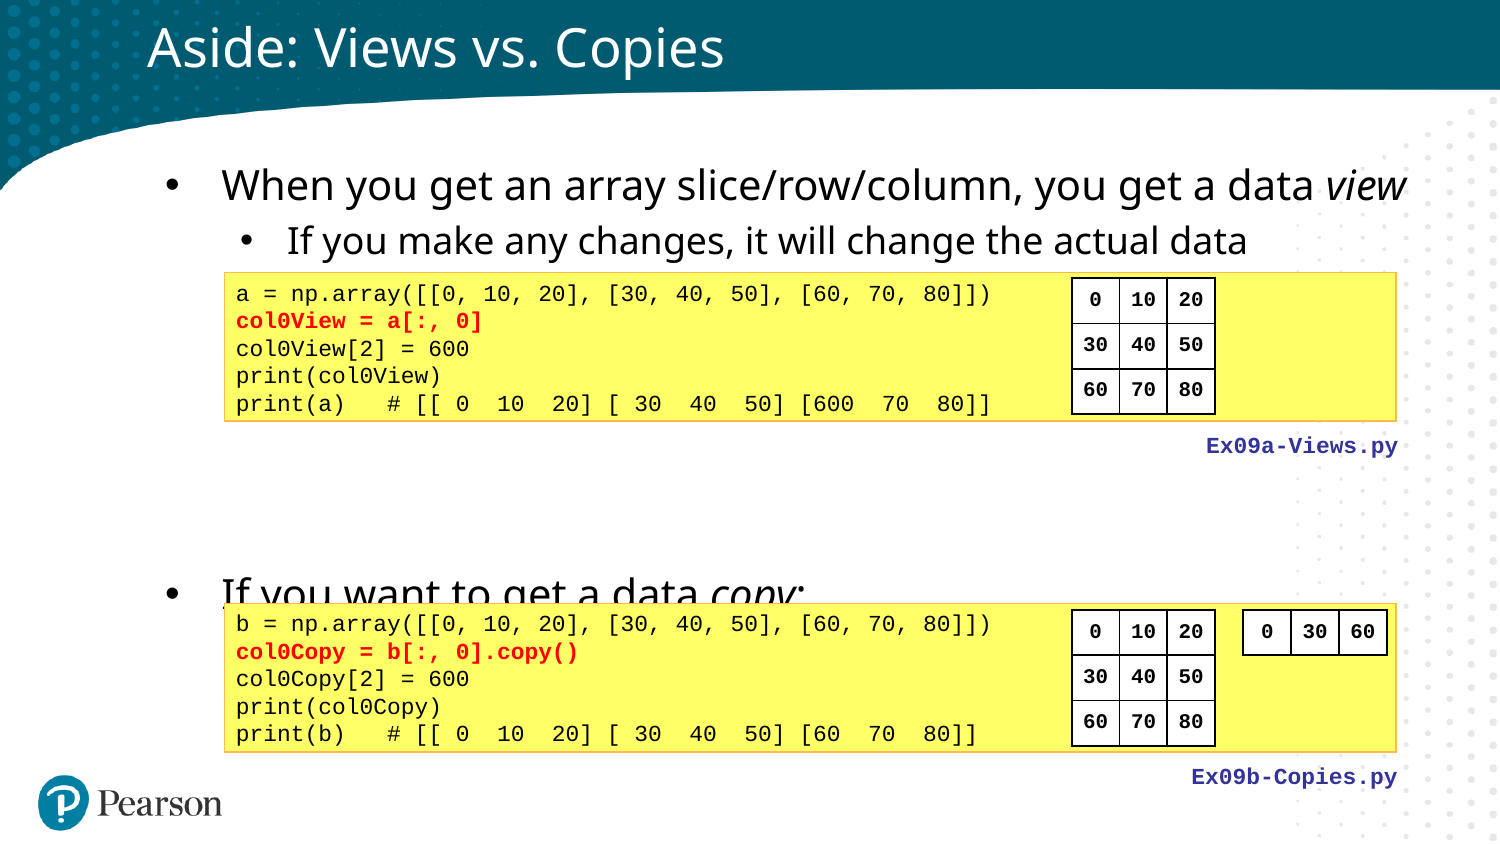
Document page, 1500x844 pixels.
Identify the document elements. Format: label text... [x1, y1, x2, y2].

table_cell 50 [1168, 656, 1214, 700]
table_header 0 [1244, 611, 1290, 654]
text_box b = np.array([[0, 10, 20], [30, 40, 50], [60, 70, 80]]) col0Copy = b[:, 0].copy() col0Copy[2] = 600 print(col0Copy) print(b) # [[ 0 10 20] [ 30 40 50] [60 70 80]] [224, 603, 1397, 752]
table_cell 70 [1120, 370, 1166, 413]
text_box a = np.array([[0, 10, 20], [30, 40, 50], [60, 70, 80]]) col0View = a[:, 0] col0View[2] = 600 print(col0View) print(a) # [[ 0 10 20] [ 30 40 50] [600 70 80]] [224, 272, 1397, 422]
table_header 10 [1120, 611, 1166, 654]
table_header 0 [1073, 611, 1119, 654]
table_header 20 [1168, 611, 1214, 654]
table_header 60 [1340, 611, 1386, 654]
table_header 10 [1120, 279, 1166, 323]
list When you get an array slice/row/column, you get a data view If you make any changes, it will change the actual data If you want to get a data copy: Call copy() on the slice/row/column [150, 151, 1449, 766]
title Aside: Views vs. Copies [132, 6, 1371, 98]
table_cell 80 [1168, 370, 1214, 413]
table_cell 60 [1073, 701, 1119, 745]
table_cell 60 [1073, 370, 1119, 413]
table_cell 70 [1120, 701, 1166, 745]
table_cell 30 [1073, 656, 1119, 700]
table_cell 30 [1073, 324, 1119, 368]
picture [0, 90, 1500, 844]
table_cell 40 [1120, 324, 1166, 368]
table_header 20 [1168, 279, 1214, 323]
text_box Ex09a-Views.py [1016, 423, 1414, 466]
table_header 0 [1073, 279, 1119, 323]
table_cell 40 [1120, 656, 1166, 700]
table_cell 50 [1168, 324, 1214, 368]
table_header 30 [1292, 611, 1338, 654]
text_box Ex09b-Copies.py [1016, 754, 1413, 797]
table_cell 80 [1168, 701, 1214, 745]
